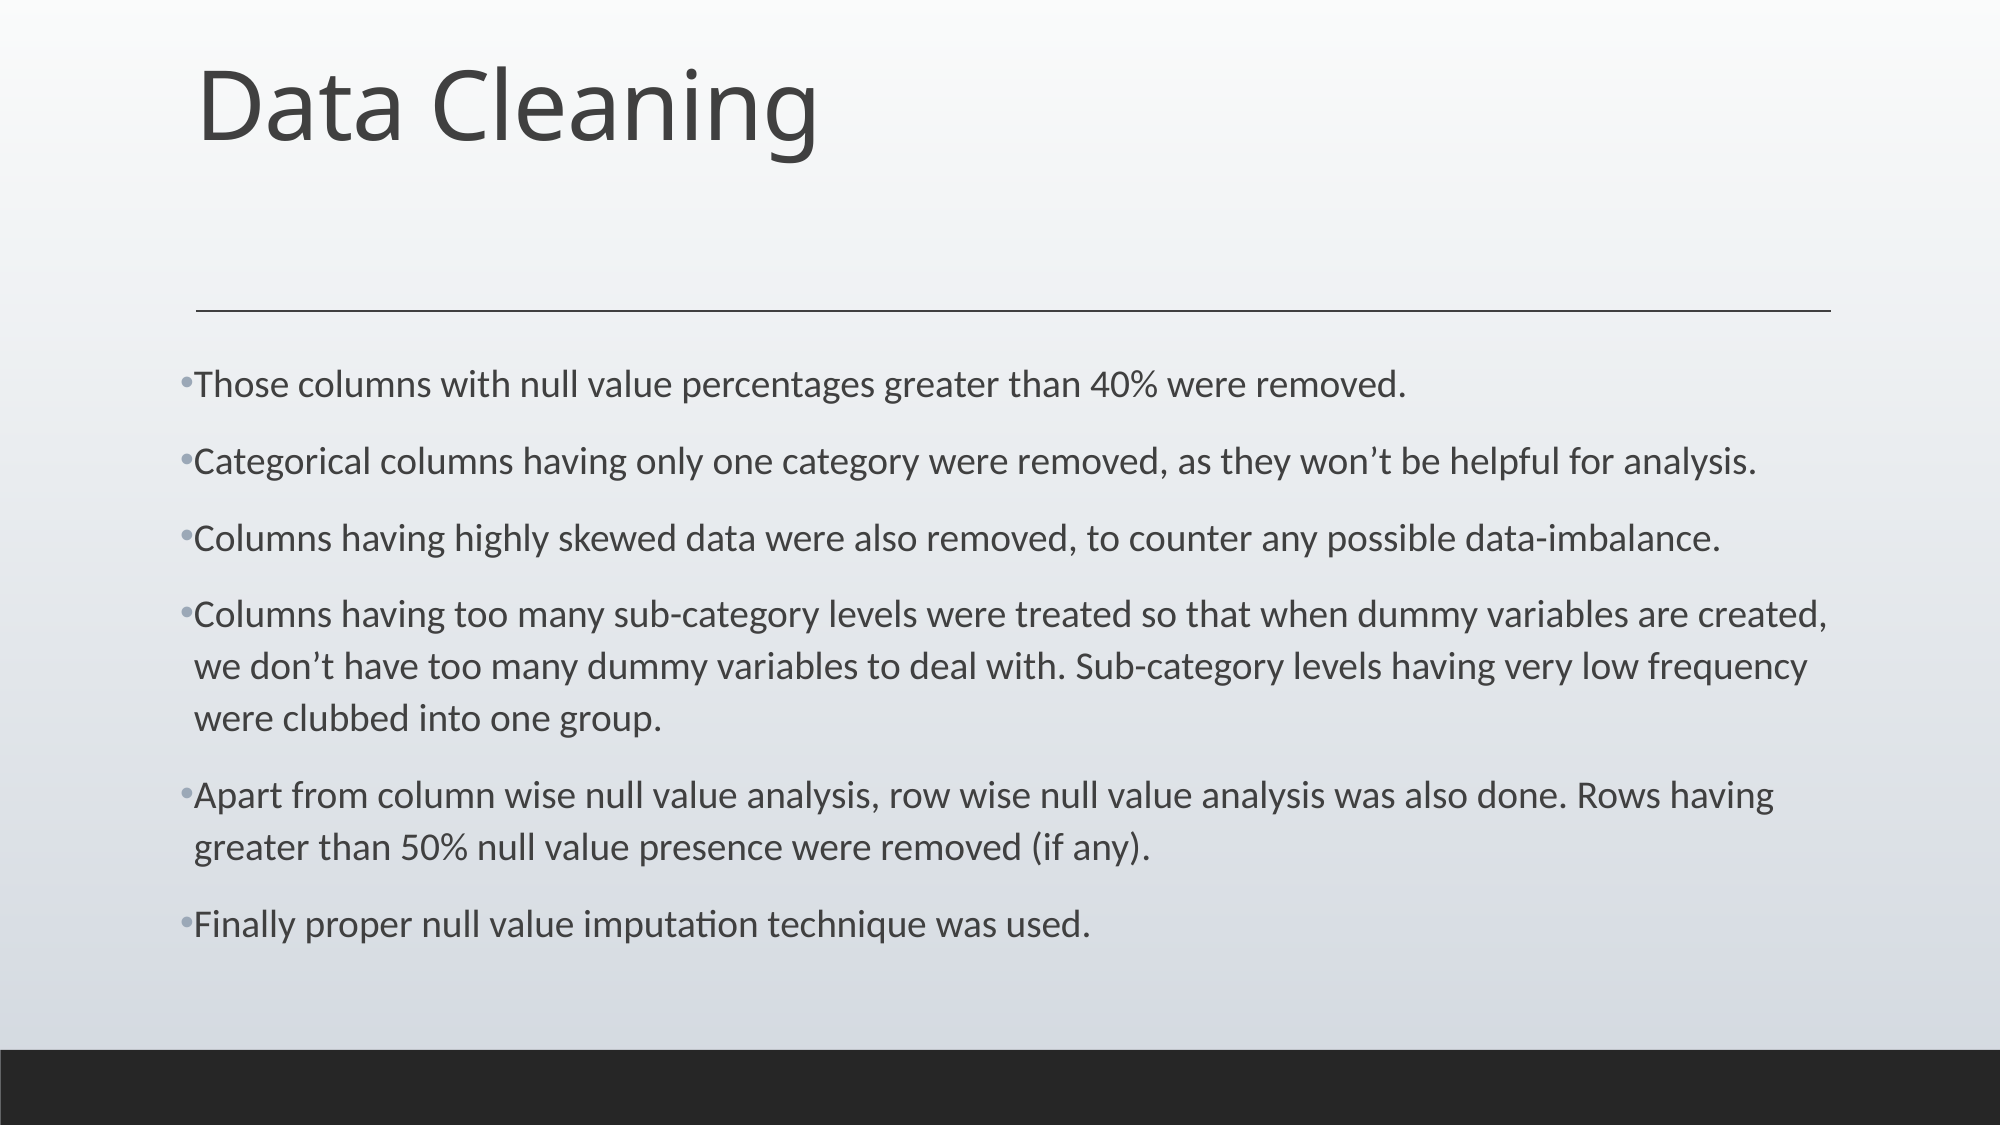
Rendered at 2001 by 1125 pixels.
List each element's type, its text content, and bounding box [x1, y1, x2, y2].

title Data Cleaning [180, 47, 1830, 285]
list Those columns with null value percentages greater than 40% were removed. Categorical columns having only one category were removed, as they won’t be helpful for analysis. Columns having highly skewed data were also removed, to counter any possible data-imbalance. Columns having too many sub-category levels were treated so that when dummy variables are created, we don’t have too many dummy variables to deal with. Sub-category levels having very low frequency were clubbed into one group. Apart from column wise null value analysis, row wise null value analysis was also done. Rows having greater than 50% null value presence were removed (if any). Finally proper null value imputation technique was used. [180, 345, 1830, 963]
